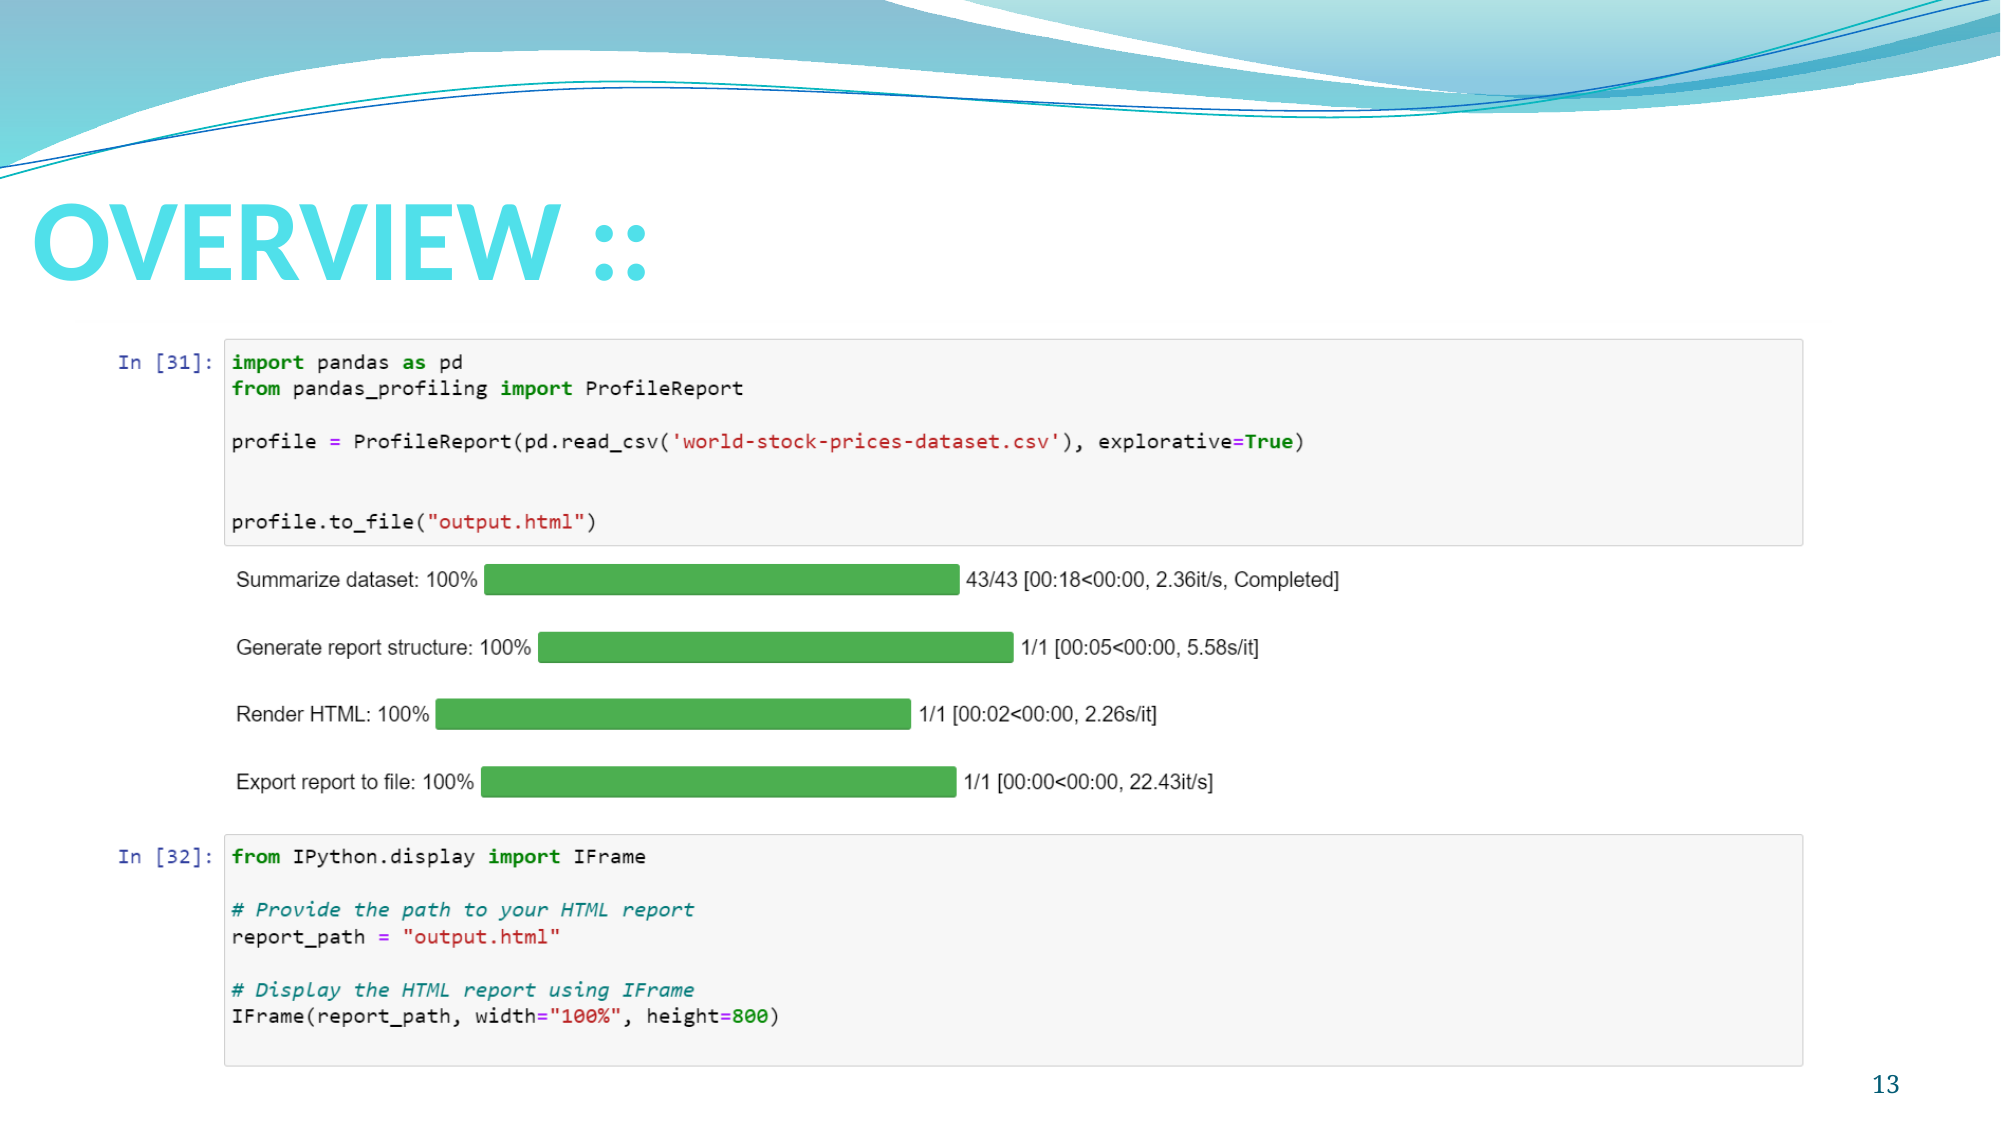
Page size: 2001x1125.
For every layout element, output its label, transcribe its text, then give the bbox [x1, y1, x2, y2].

title OVERVIEW :: [32, 154, 2000, 304]
picture [75, 320, 1832, 1076]
slide_number 13 [1733, 1042, 1900, 1103]
subtitle [32, 353, 1733, 1103]
